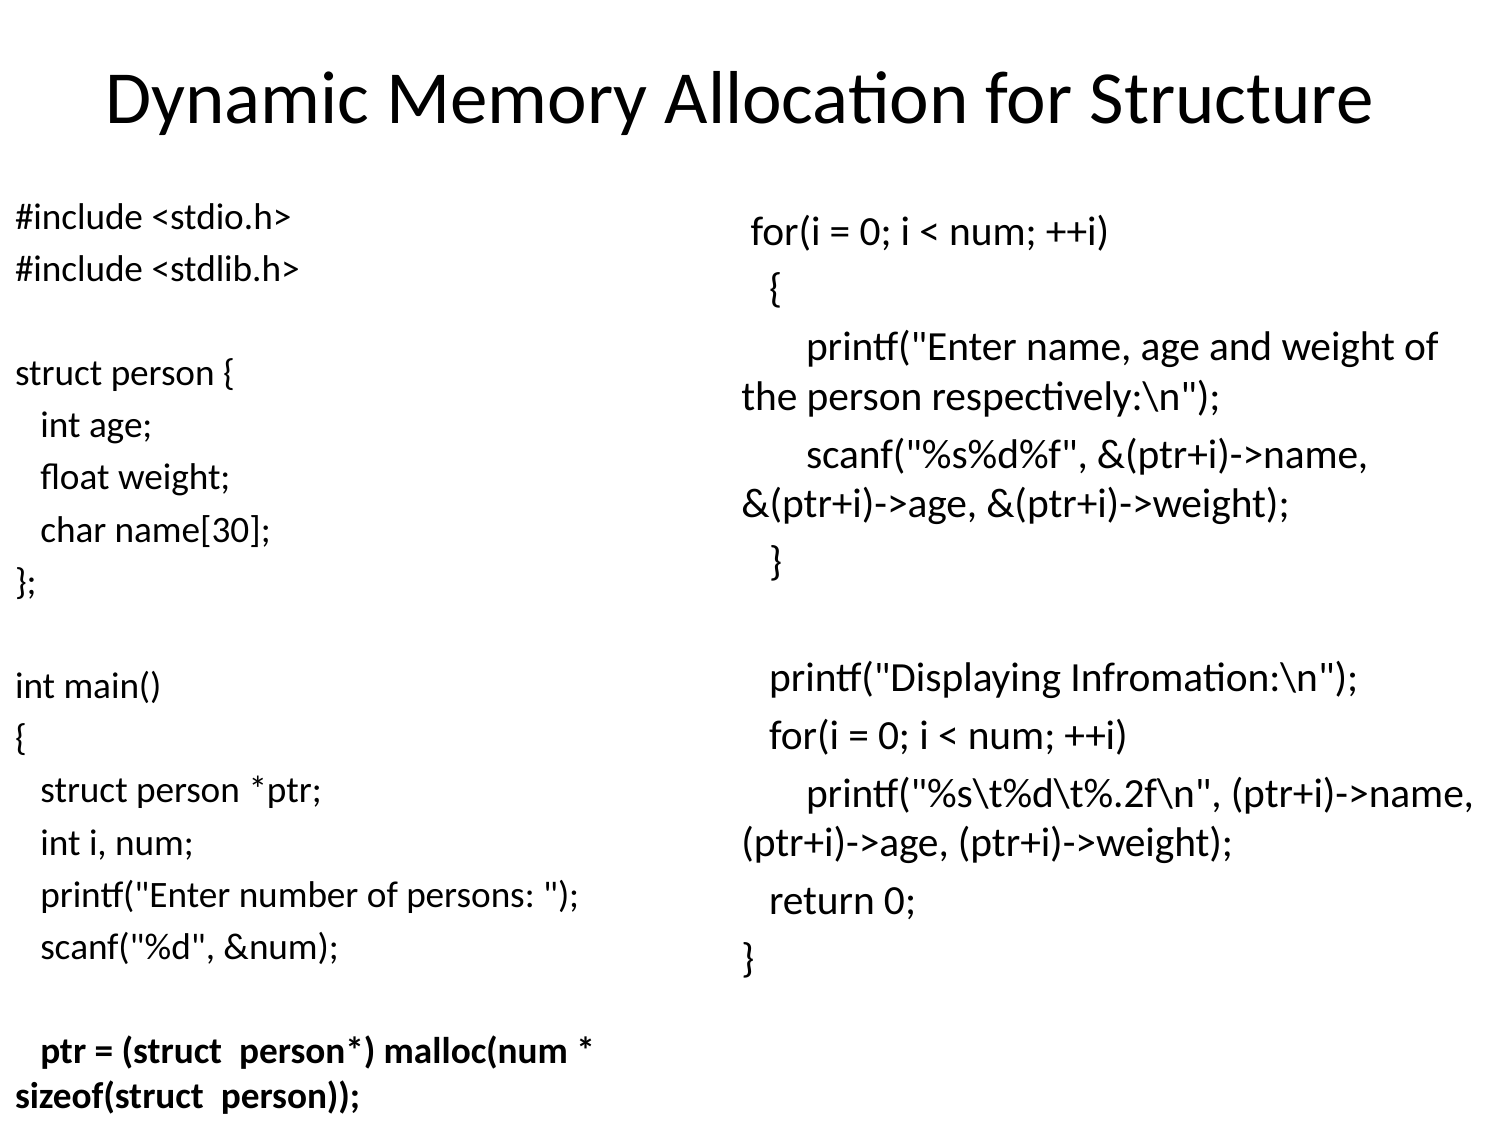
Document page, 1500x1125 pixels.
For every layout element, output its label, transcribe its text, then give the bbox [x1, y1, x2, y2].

list #include <stdio.h> #include <stdlib.h> struct person { int age; float weight; char name[30]; }; int main() { struct person *ptr; int i, num; printf("Enter number of persons: "); scanf("%d", &num); ptr = (struct person*) malloc(num * sizeof(struct person)); [0, 184, 740, 1125]
list for(i = 0; i < num; ++i) { printf("Enter name, age and weight of the person respectively:\n"); scanf("%s%d%f", &(ptr+i)->name, &(ptr+i)->age, &(ptr+i)->weight); } printf("Displaying Infromation:\n"); for(i = 0; i < num; ++i) printf("%s\t%d\t%.2f\n", (ptr+i)->name, (ptr+i)->age, (ptr+i)->weight); return 0; } [726, 196, 1500, 994]
title Dynamic Memory Allocation for Structure [64, 0, 1415, 188]
